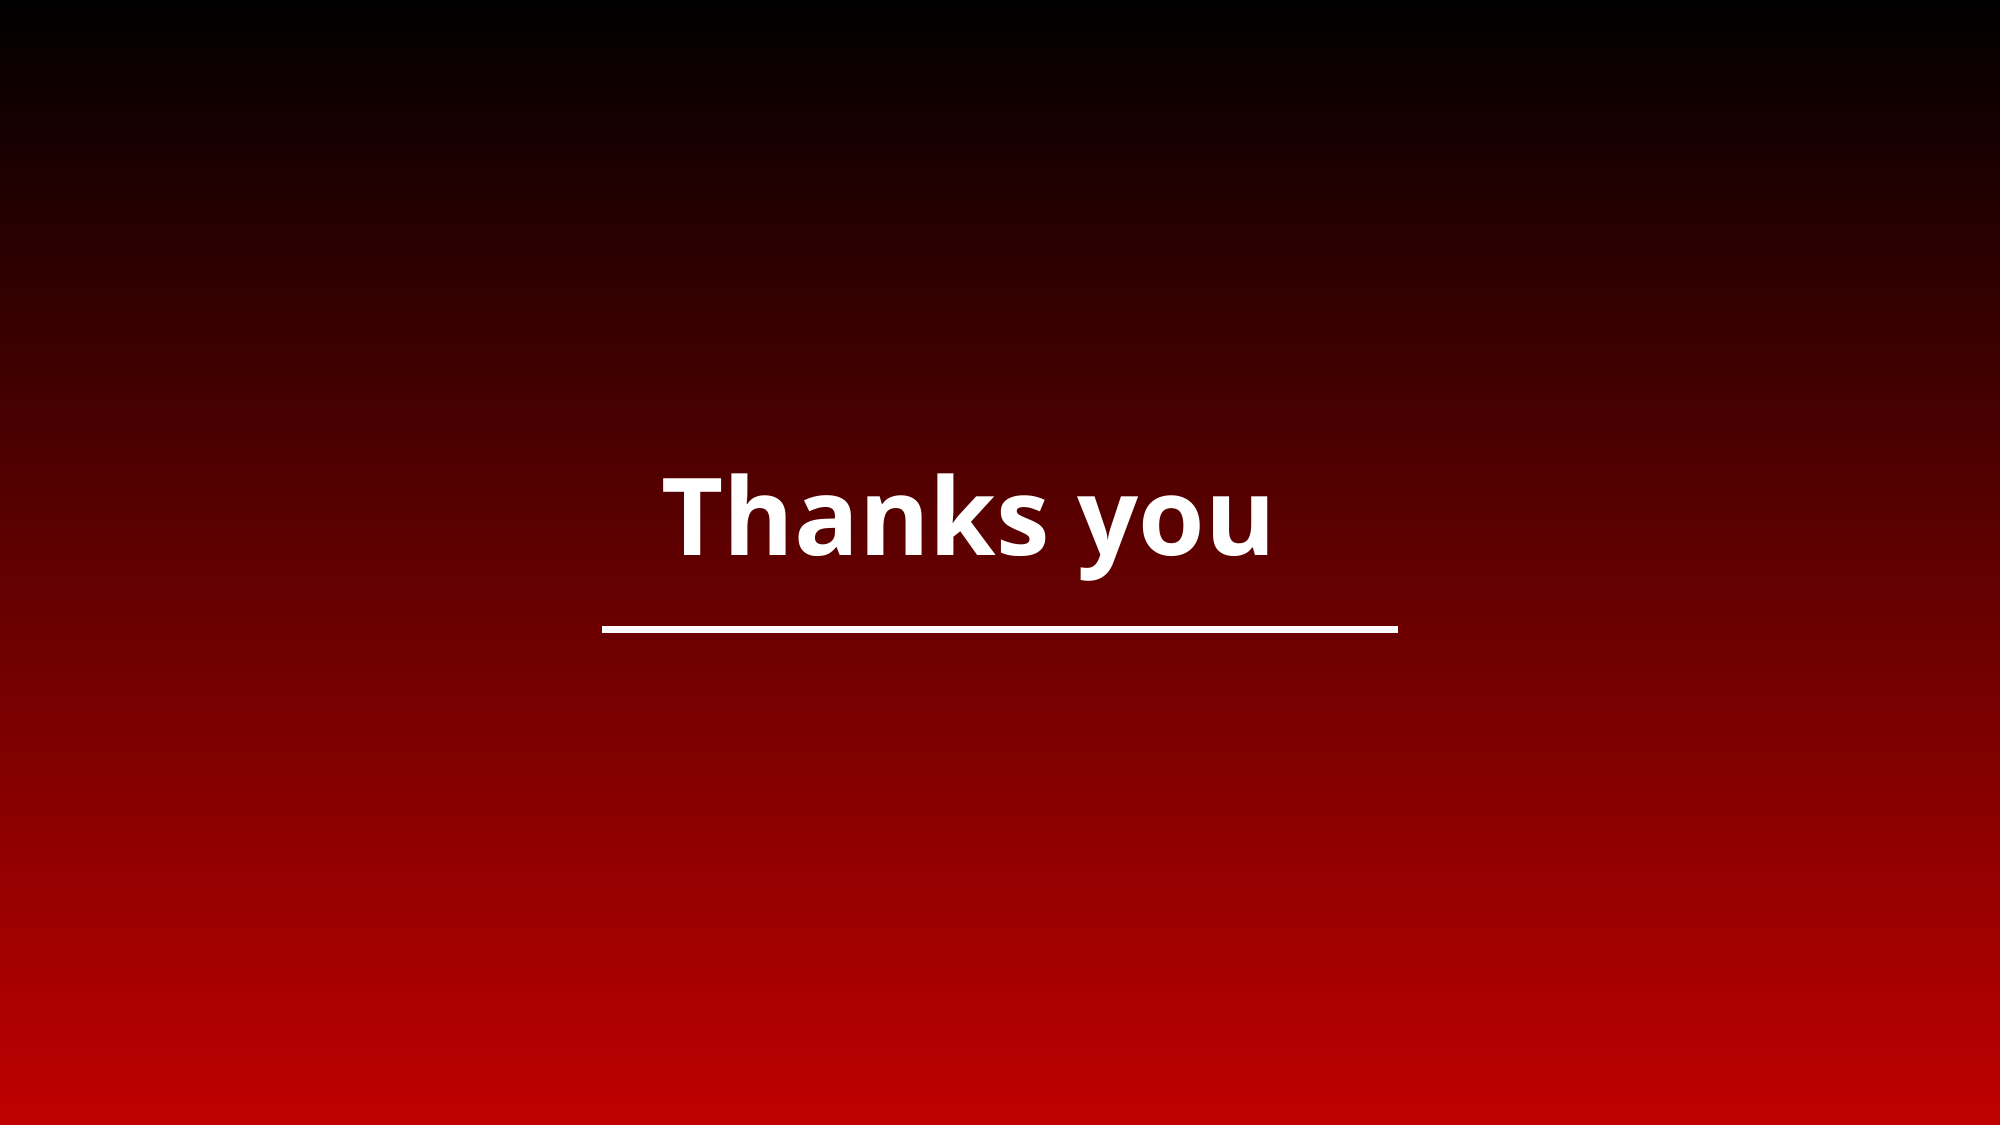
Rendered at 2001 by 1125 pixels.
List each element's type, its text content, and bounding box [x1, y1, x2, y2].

title Thanks you [646, 412, 1354, 626]
